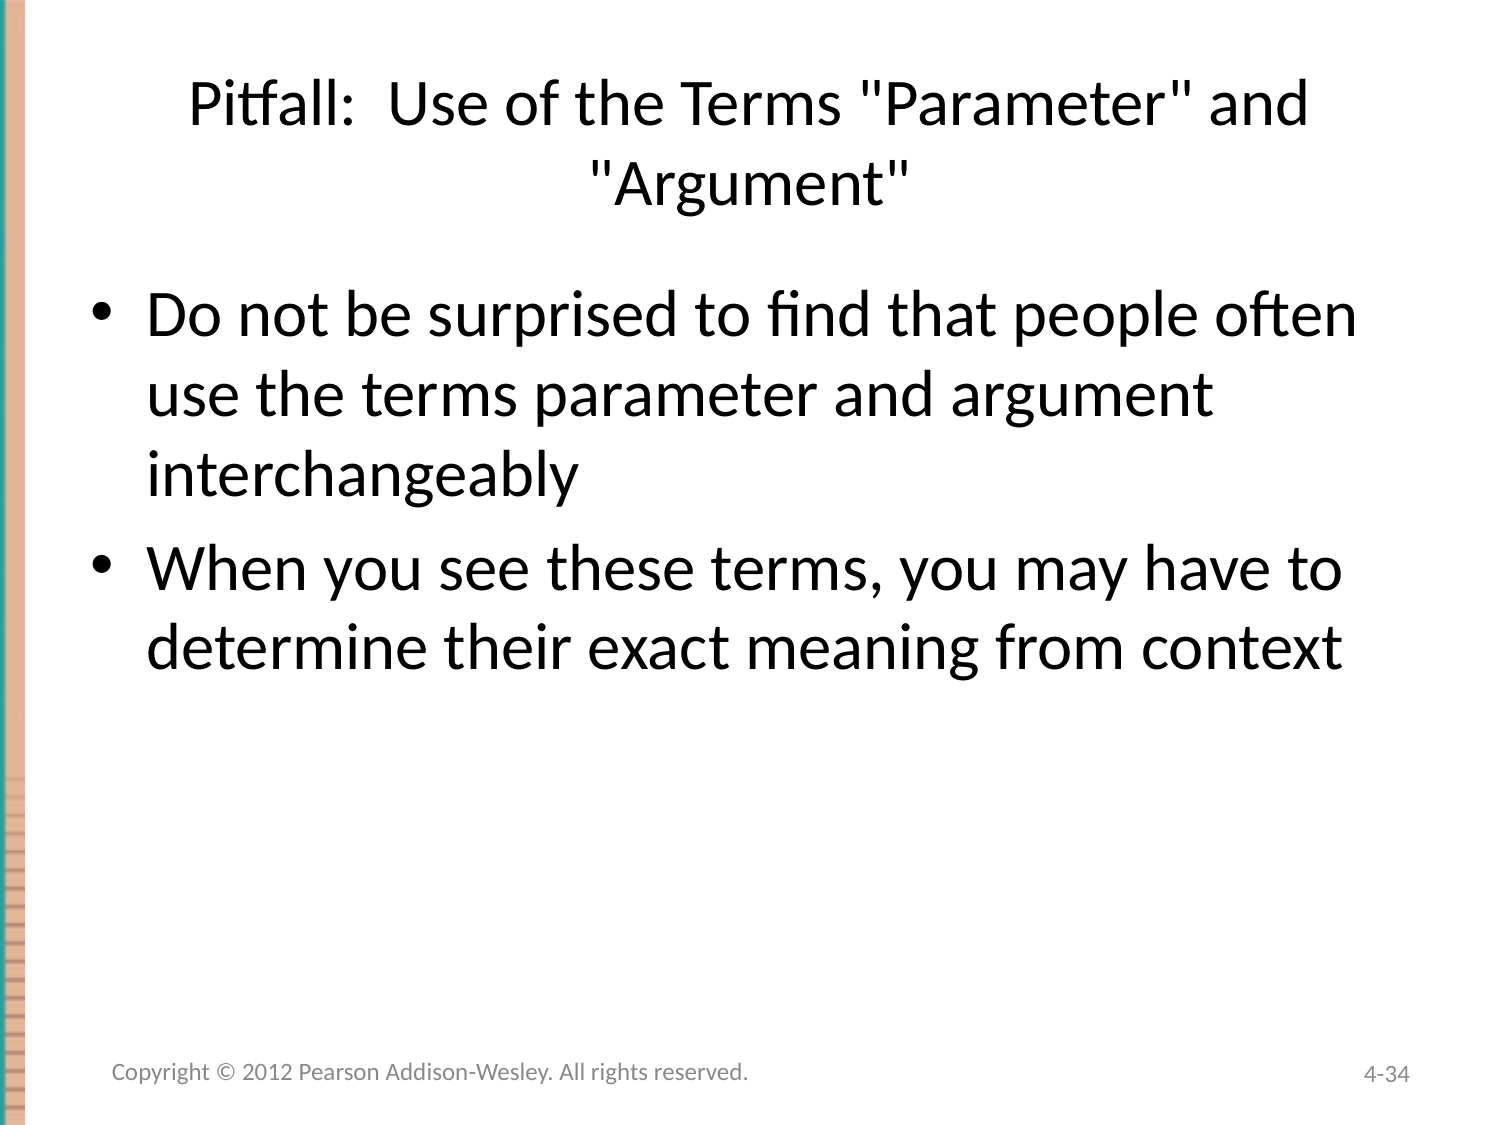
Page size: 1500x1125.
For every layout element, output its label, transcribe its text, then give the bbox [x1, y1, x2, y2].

picture [0, 0, 25, 1125]
footer Copyright © 2012 Pearson Addison-Wesley. All rights reserved. [75, 1040, 788, 1100]
slide_number 4-34 [1074, 1042, 1425, 1103]
list Do not be surprised to find that people often use the terms parameter and argument interchangeably When you see these terms, you may have to determine their exact meaning from context [74, 262, 1426, 1006]
title Pitfall: Use of the Terms "Parameter" and "Argument" [74, 44, 1426, 233]
